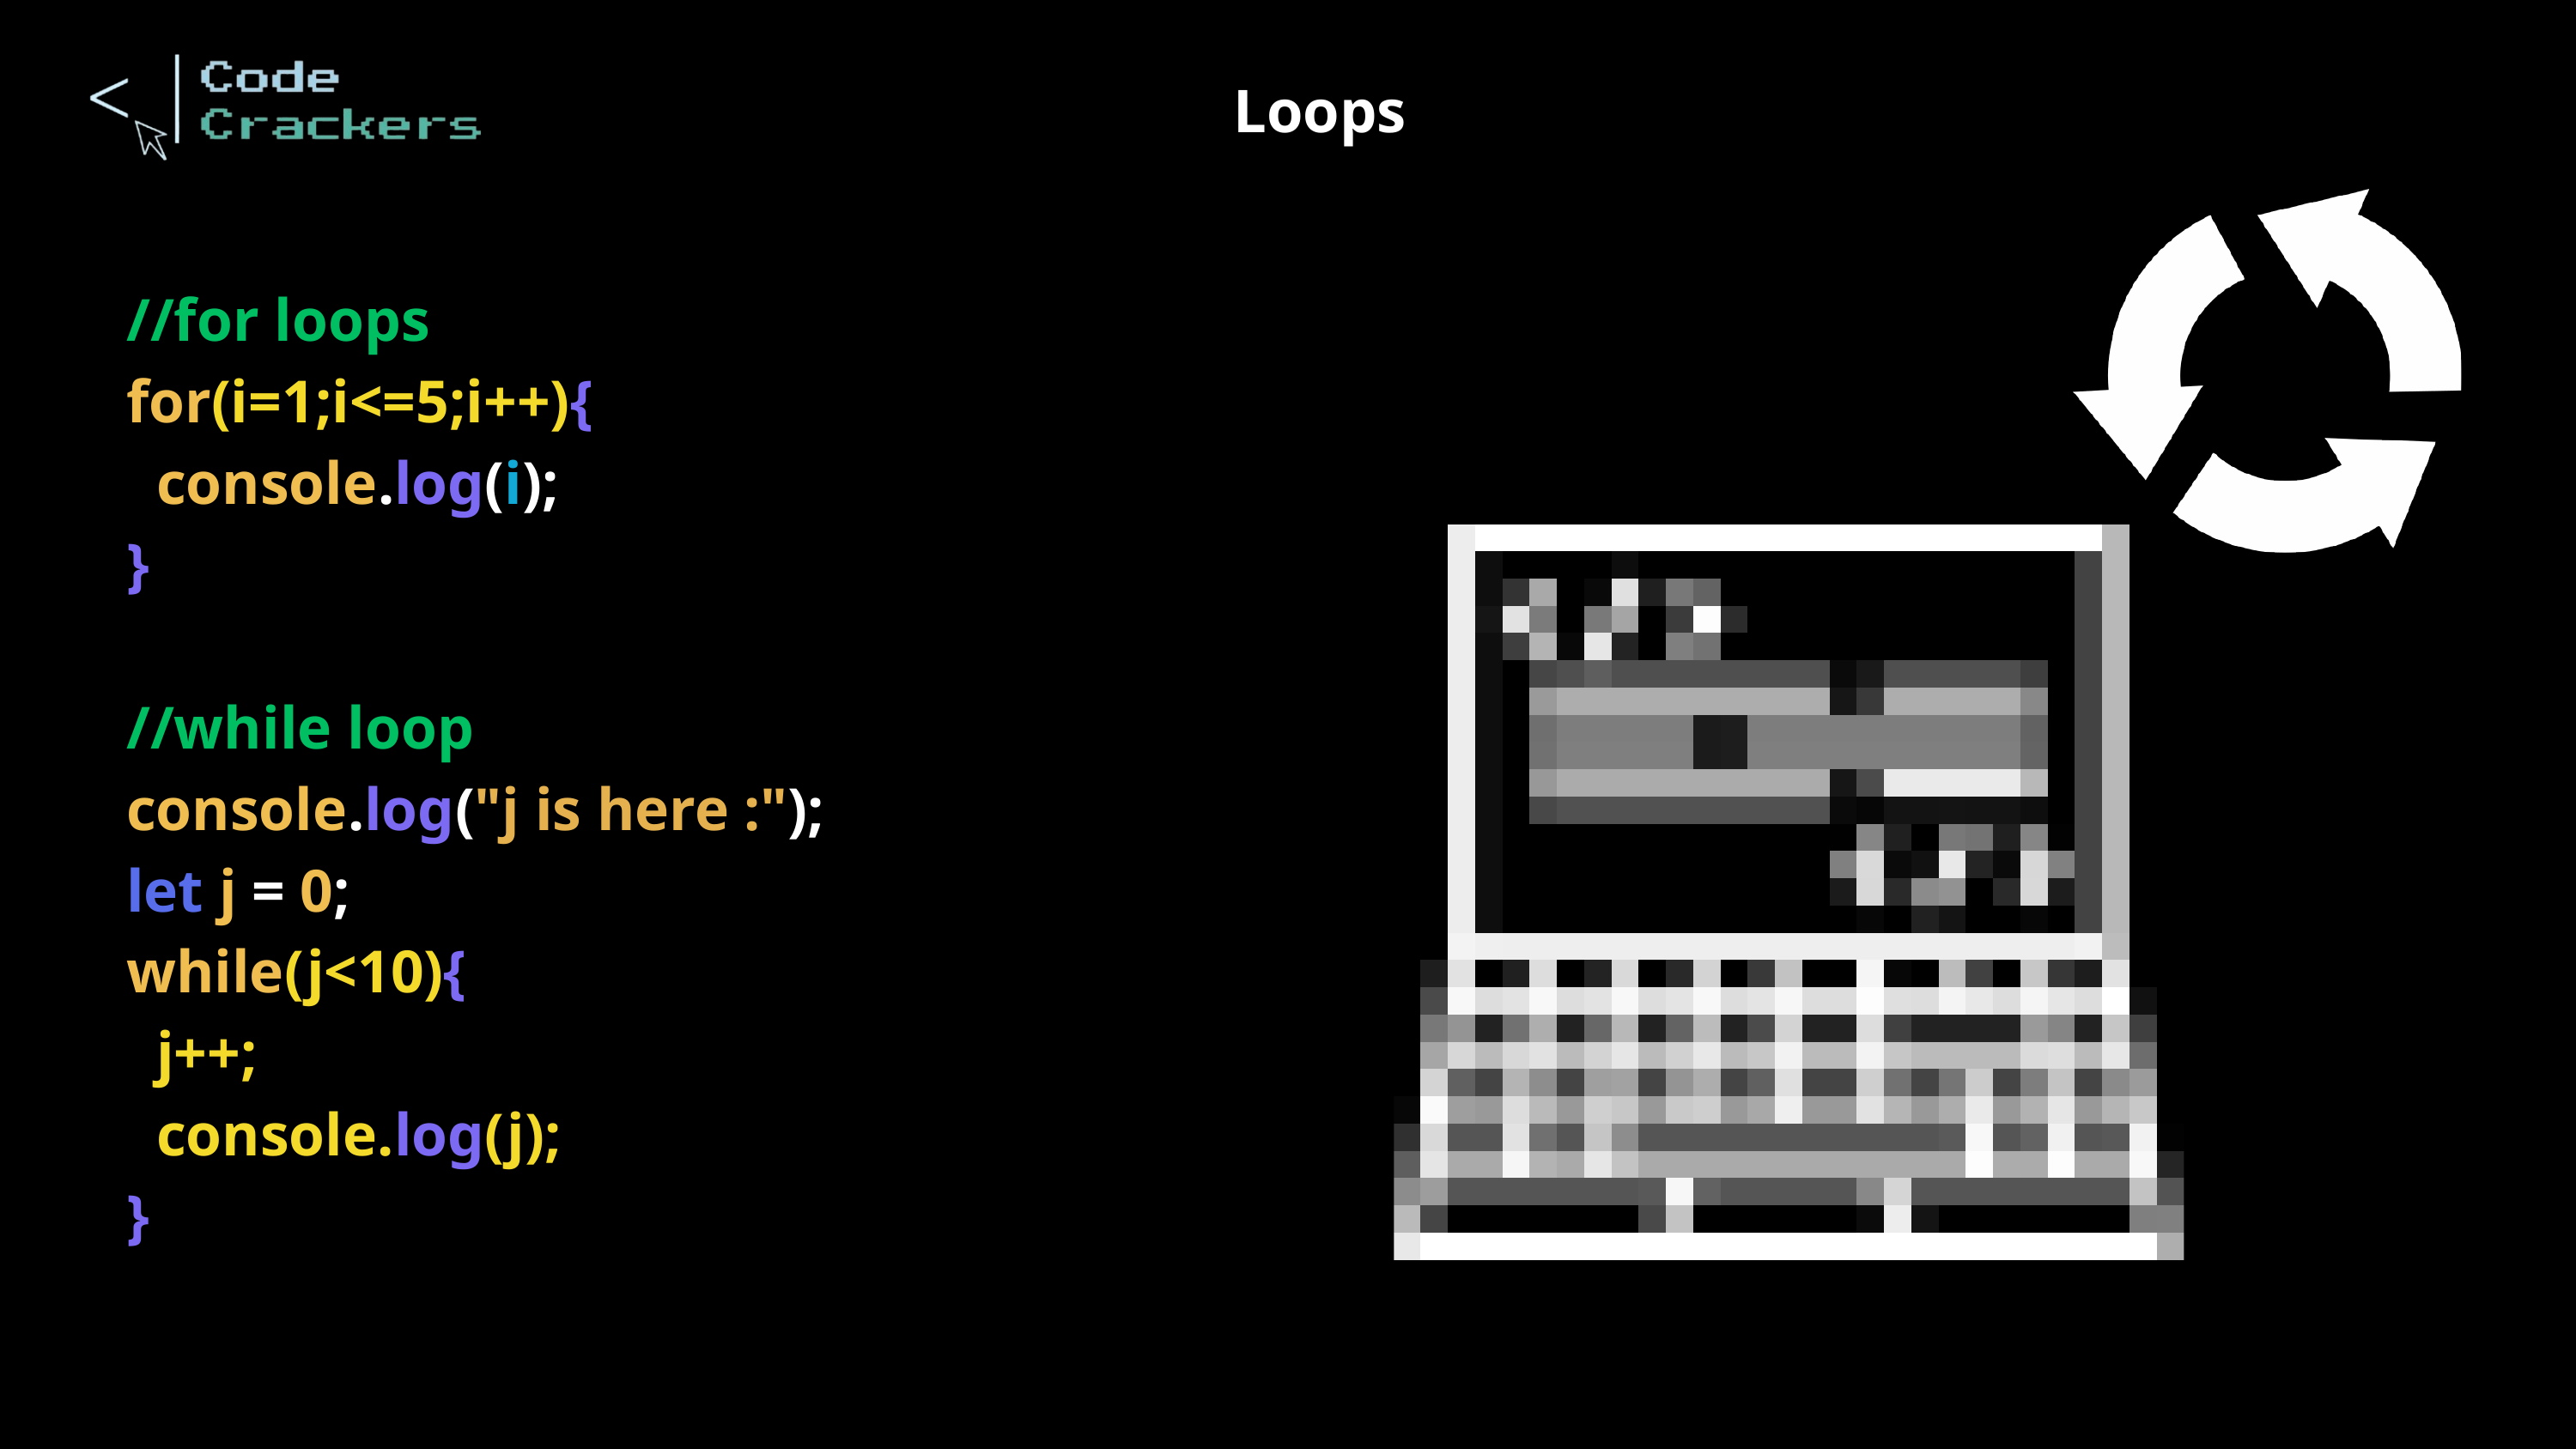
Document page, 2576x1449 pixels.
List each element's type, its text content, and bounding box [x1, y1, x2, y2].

text_box [2072, 189, 2462, 554]
text_box //for loops for(i=1;i<=5;i++){ console.log(i); } //while loop console.log("j is here :"); let j = 0; while(j<10){ j++; console.log(j); } [126, 271, 1752, 1449]
text_box [1752, 524, 2184, 1260]
text_box Loops [495, 62, 2145, 145]
text_box [41, 44, 496, 169]
